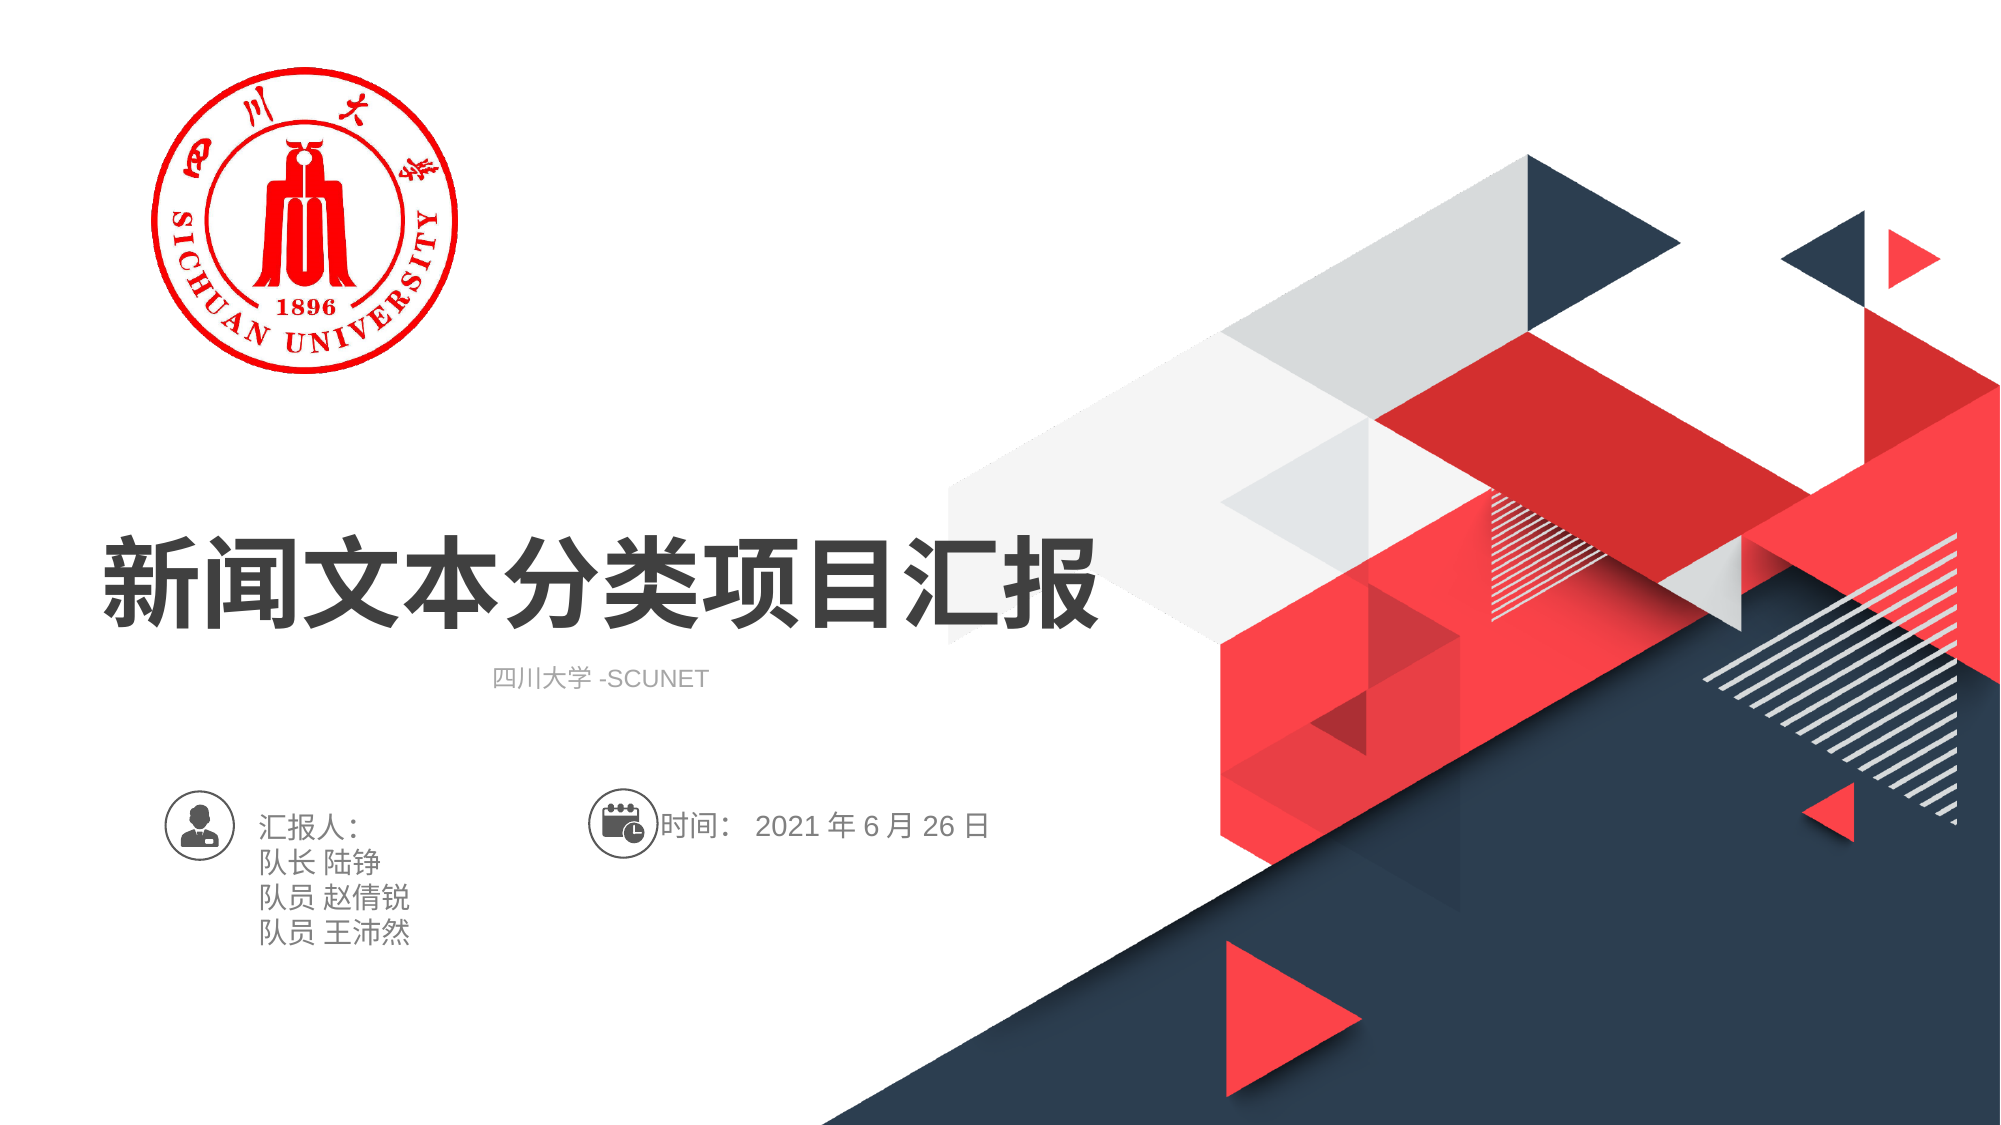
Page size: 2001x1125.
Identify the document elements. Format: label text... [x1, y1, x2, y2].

text_box 新闻文本分类项目汇报 [0, 513, 724, 648]
picture [151, 67, 458, 374]
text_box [165, 791, 234, 860]
picture [724, 154, 2000, 1125]
text_box 汇报人： 队长 陆铮 队员 赵倩锐 队员 王沛然 [243, 802, 427, 957]
text_box 四川大学-SCUNET [151, 655, 724, 701]
text_box 时间：2021年6月26日 [658, 800, 724, 851]
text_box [589, 789, 658, 858]
